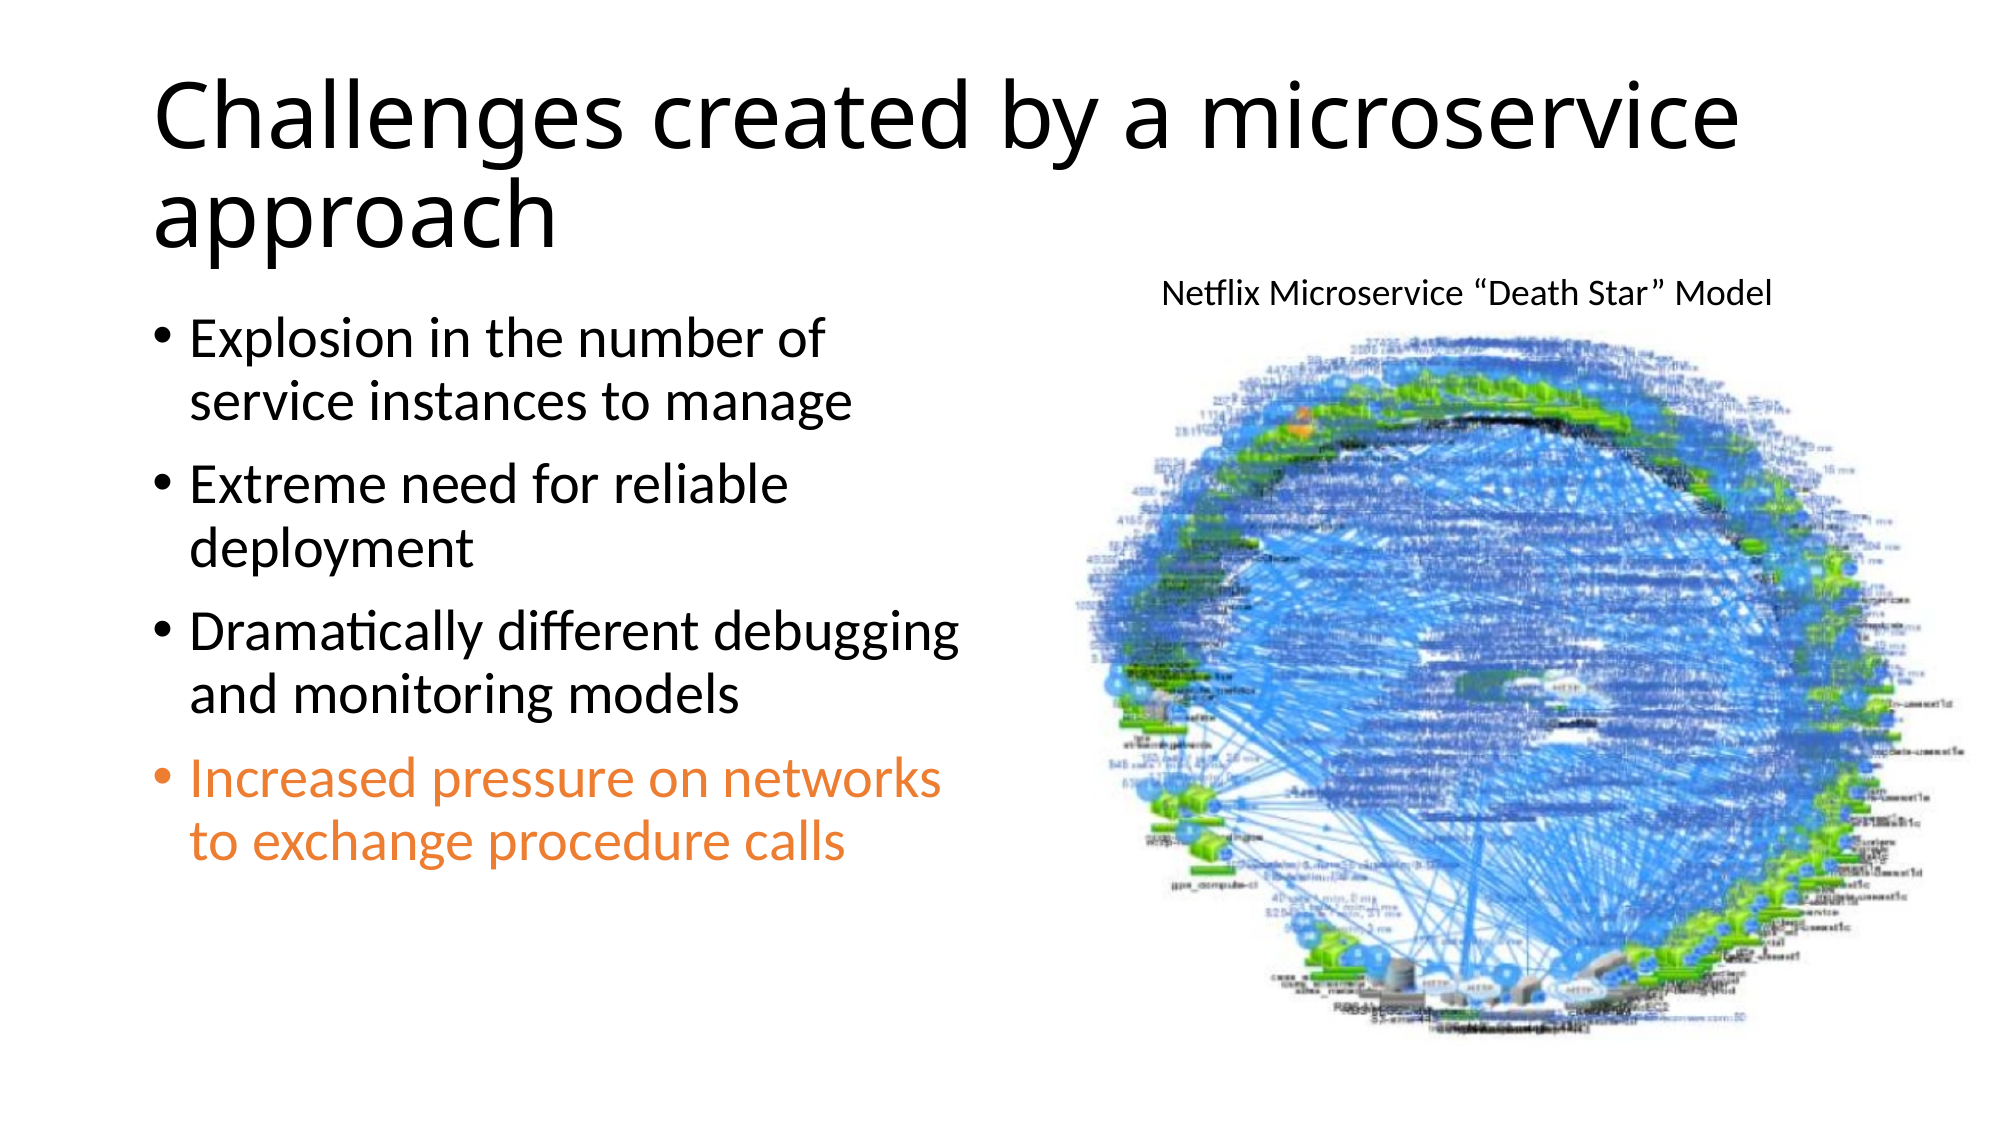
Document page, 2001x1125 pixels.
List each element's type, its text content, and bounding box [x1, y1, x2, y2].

title Challenges created by a microservice approach [137, 59, 1863, 278]
text_box Netflix Microservice “Death Star” Model [1146, 260, 1824, 315]
list Explosion in the number of service instances to manage Extreme need for reliable deployment Dramatically different debugging and monitoring models Increased pressure on networks to exchange procedure calls [137, 299, 1019, 1014]
picture [1046, 315, 1980, 1048]
